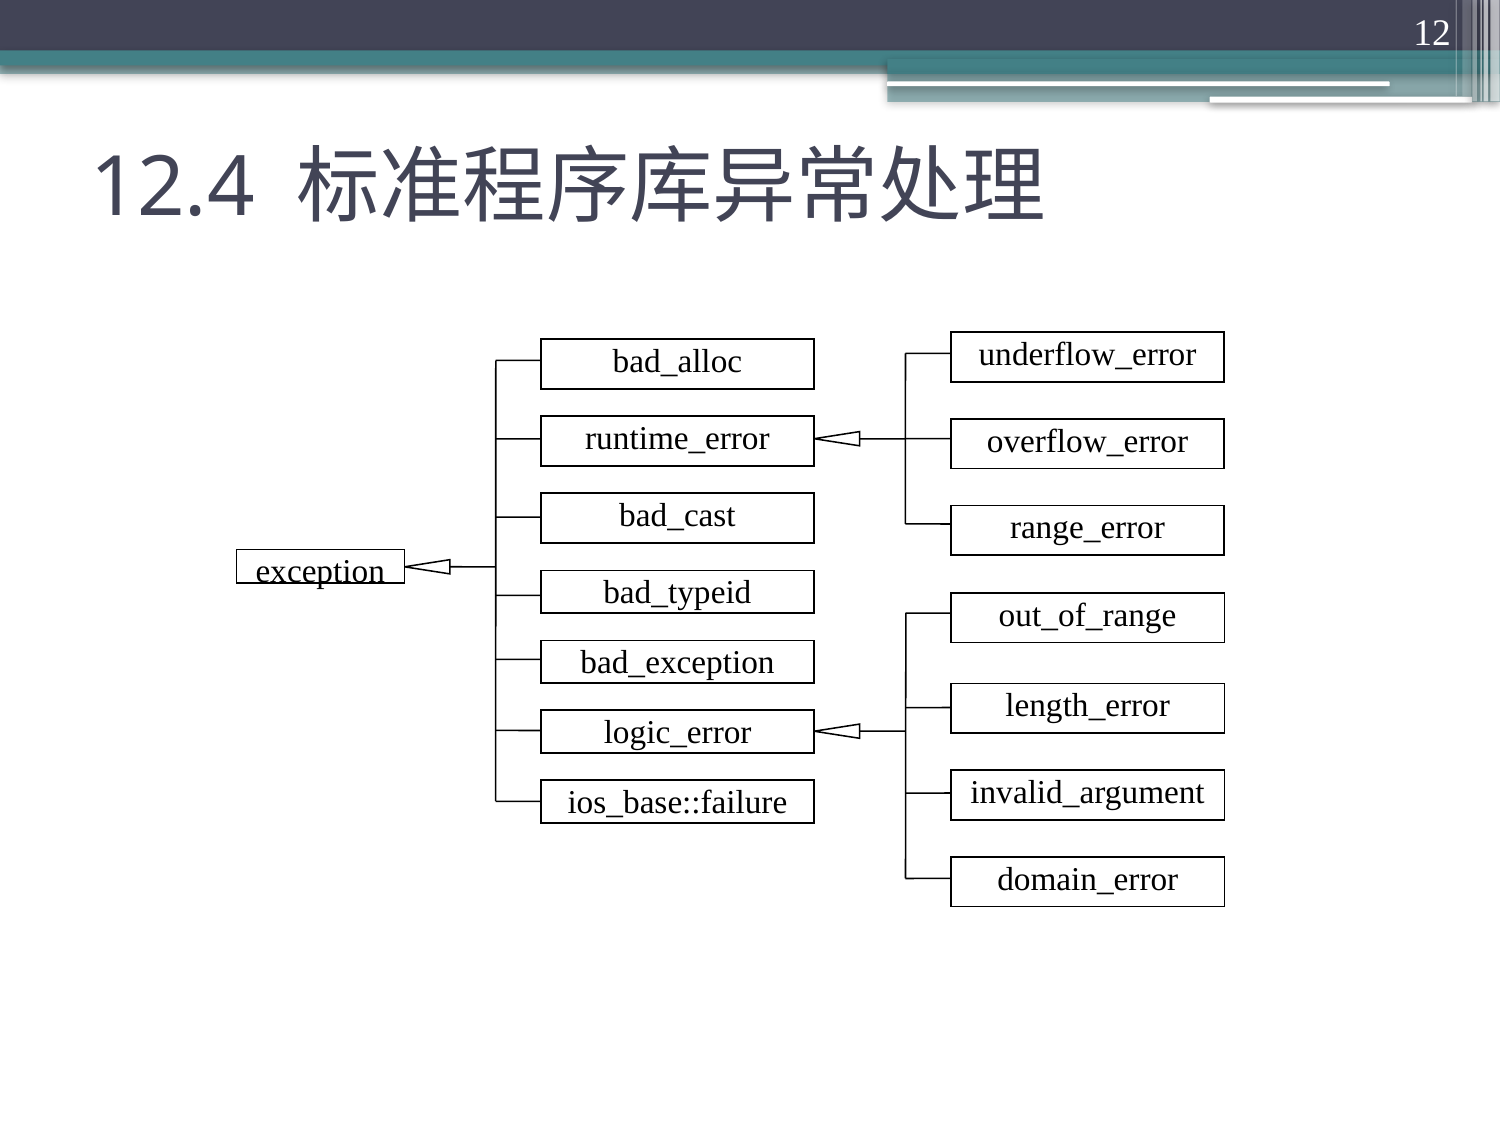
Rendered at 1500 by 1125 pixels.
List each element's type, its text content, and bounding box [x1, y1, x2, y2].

slide_number 12 [1340, 1, 1466, 61]
title 12.4 标准程序库异常处理 [75, 94, 1425, 270]
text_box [222, 304, 1243, 933]
